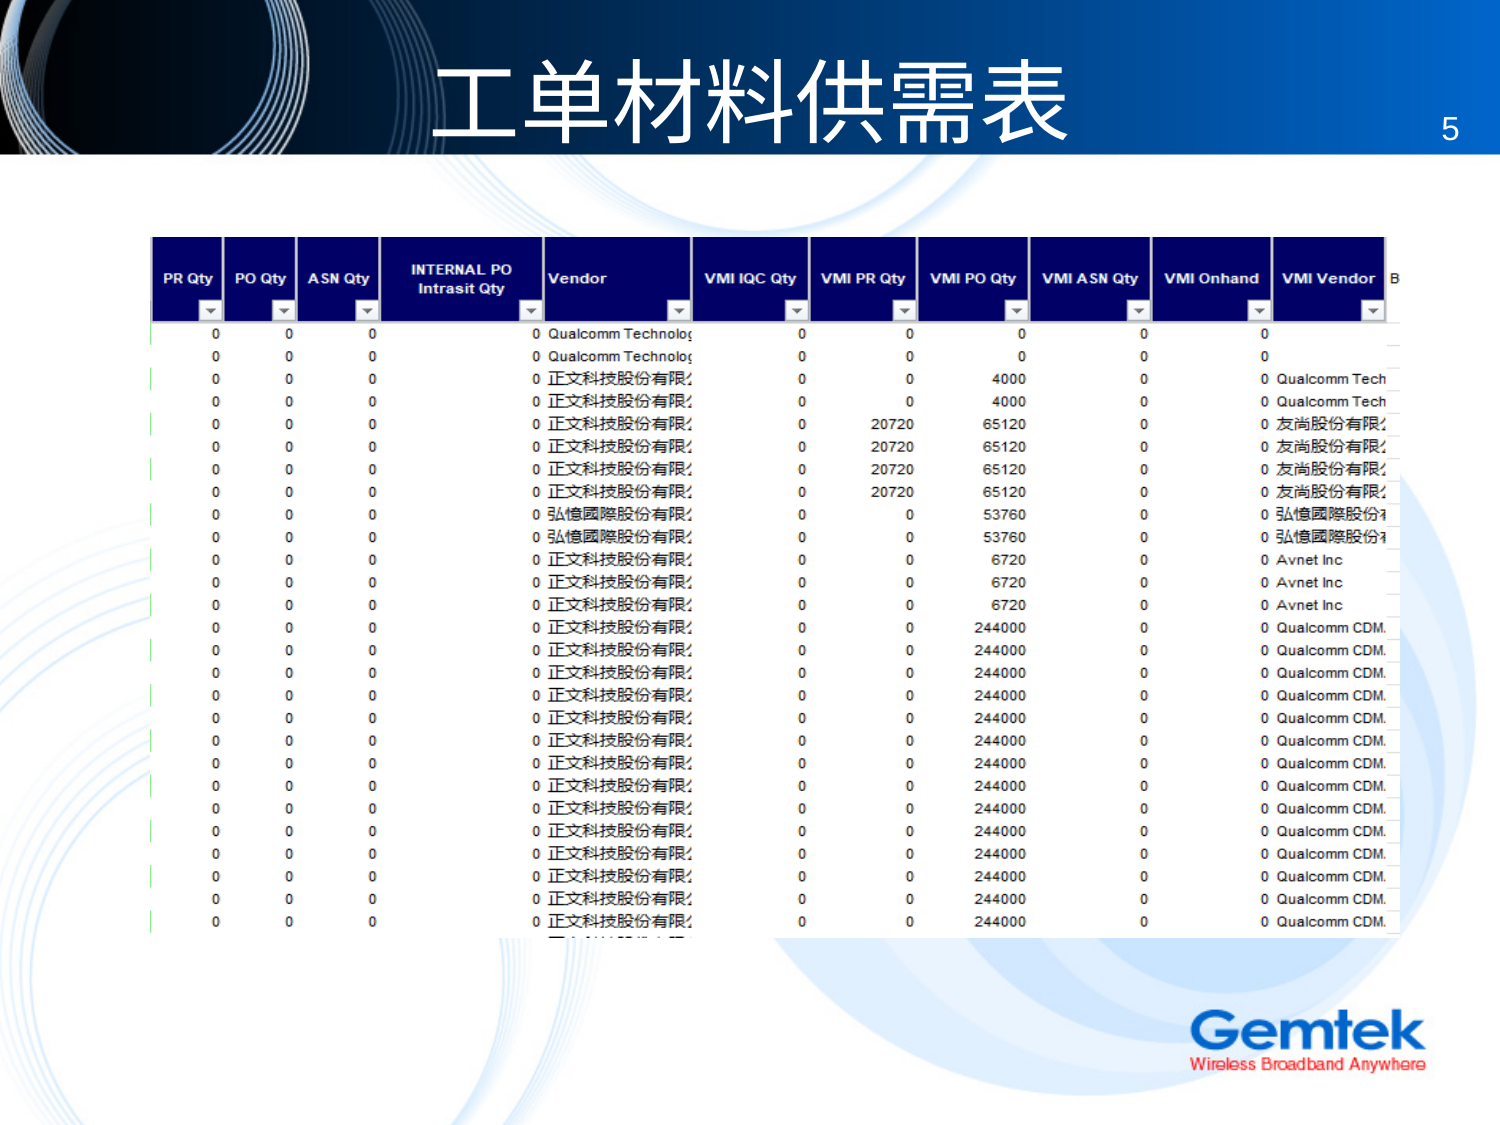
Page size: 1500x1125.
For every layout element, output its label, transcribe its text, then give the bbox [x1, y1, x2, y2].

picture [0, 0, 1500, 1125]
slide_number 5 [1399, 99, 1476, 151]
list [149, 237, 1401, 938]
title 工单材料供需表 [111, 49, 1388, 151]
